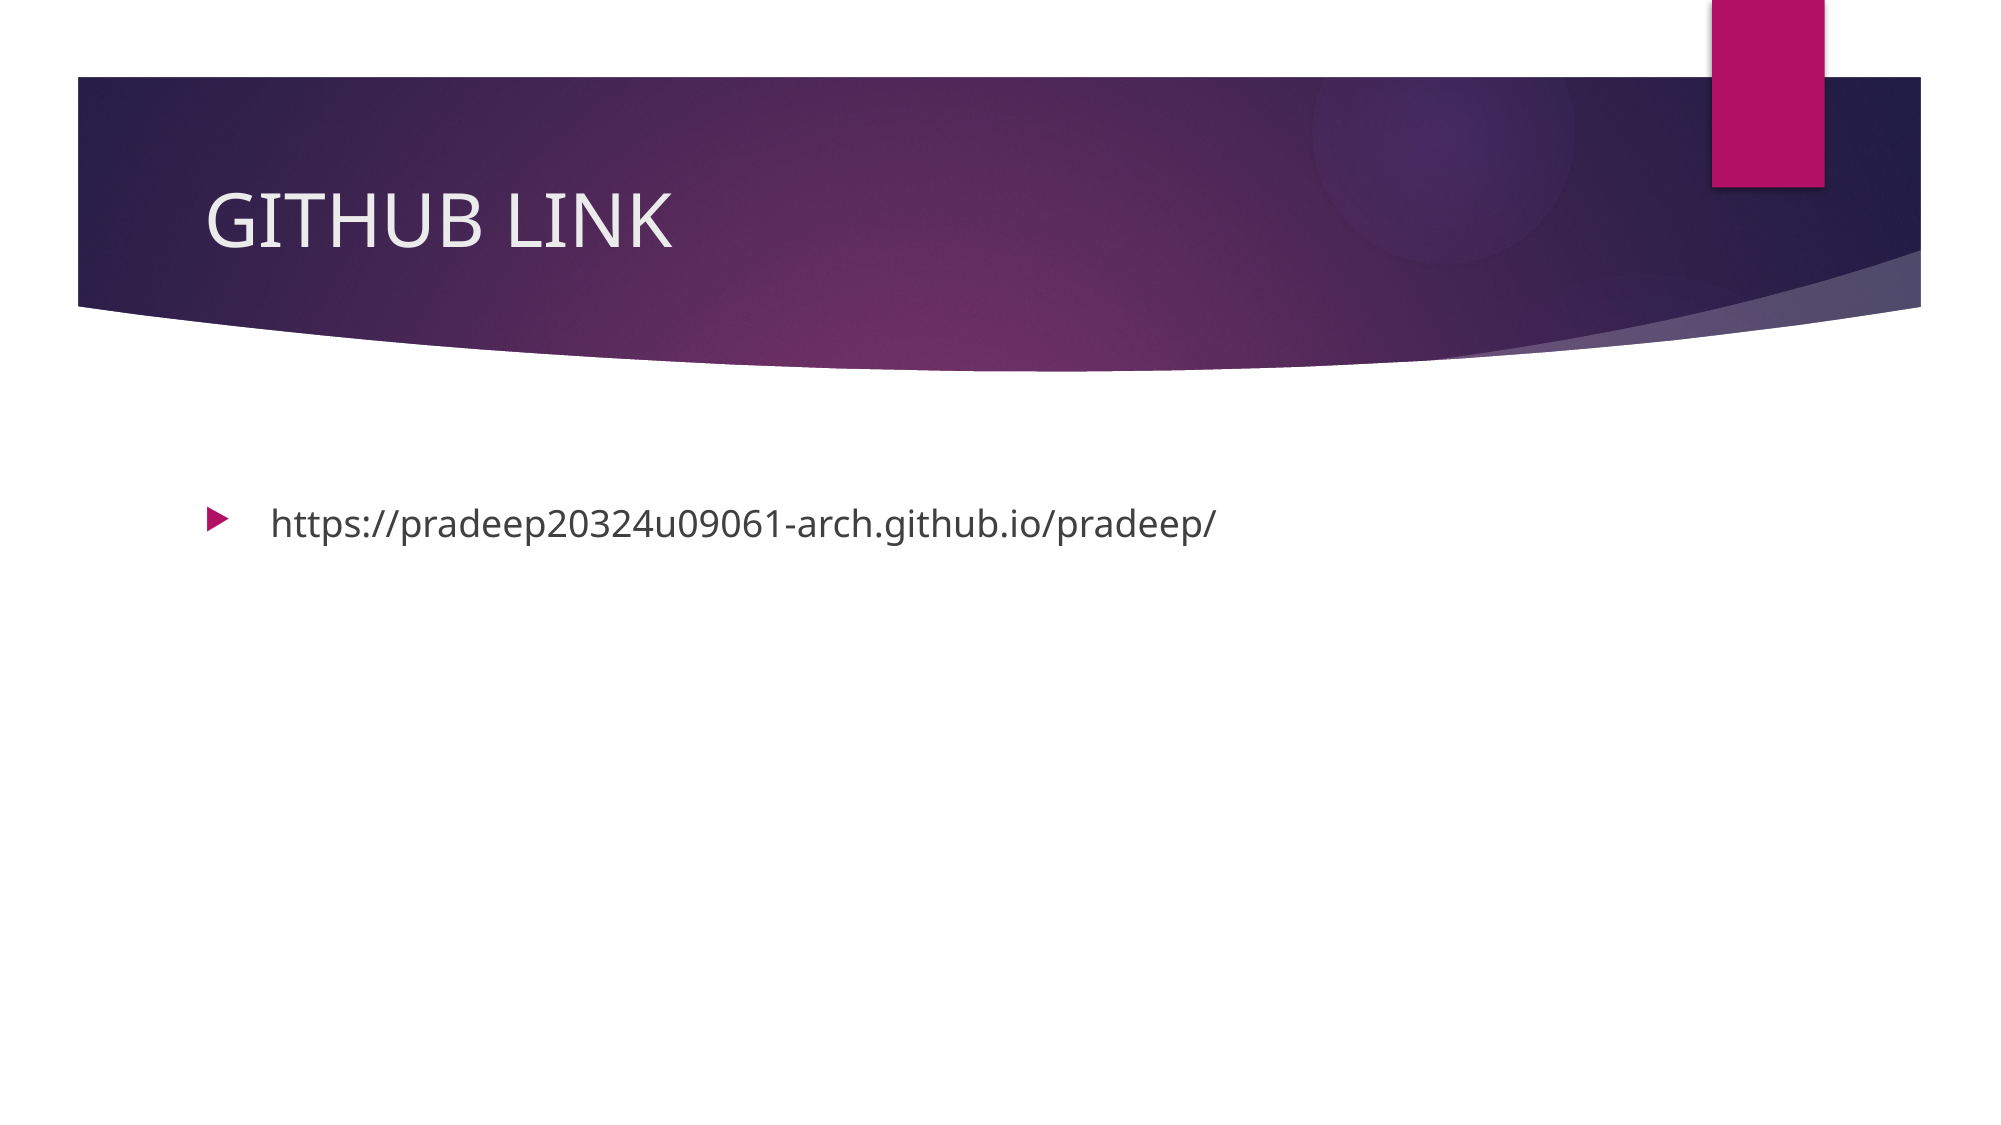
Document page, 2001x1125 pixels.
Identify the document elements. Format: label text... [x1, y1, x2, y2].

title GITHUB LINK [189, 159, 1627, 276]
list https://pradeep20324u09061-arch.github.io/pradeep/ [189, 427, 1638, 988]
